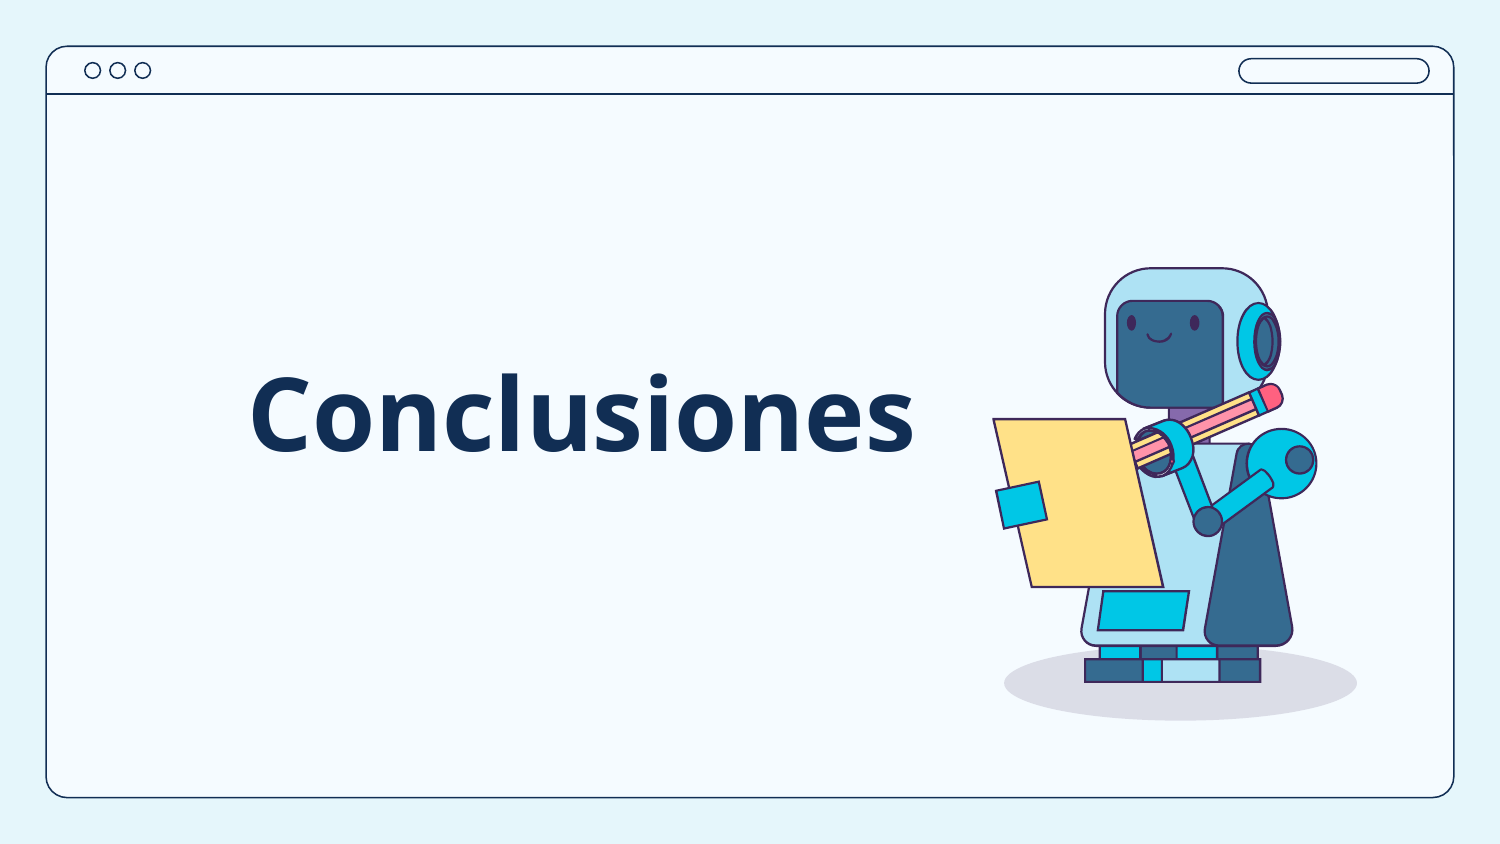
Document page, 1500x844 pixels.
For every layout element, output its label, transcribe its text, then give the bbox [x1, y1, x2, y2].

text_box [992, 266, 1358, 721]
title Conclusiones [187, 299, 976, 545]
